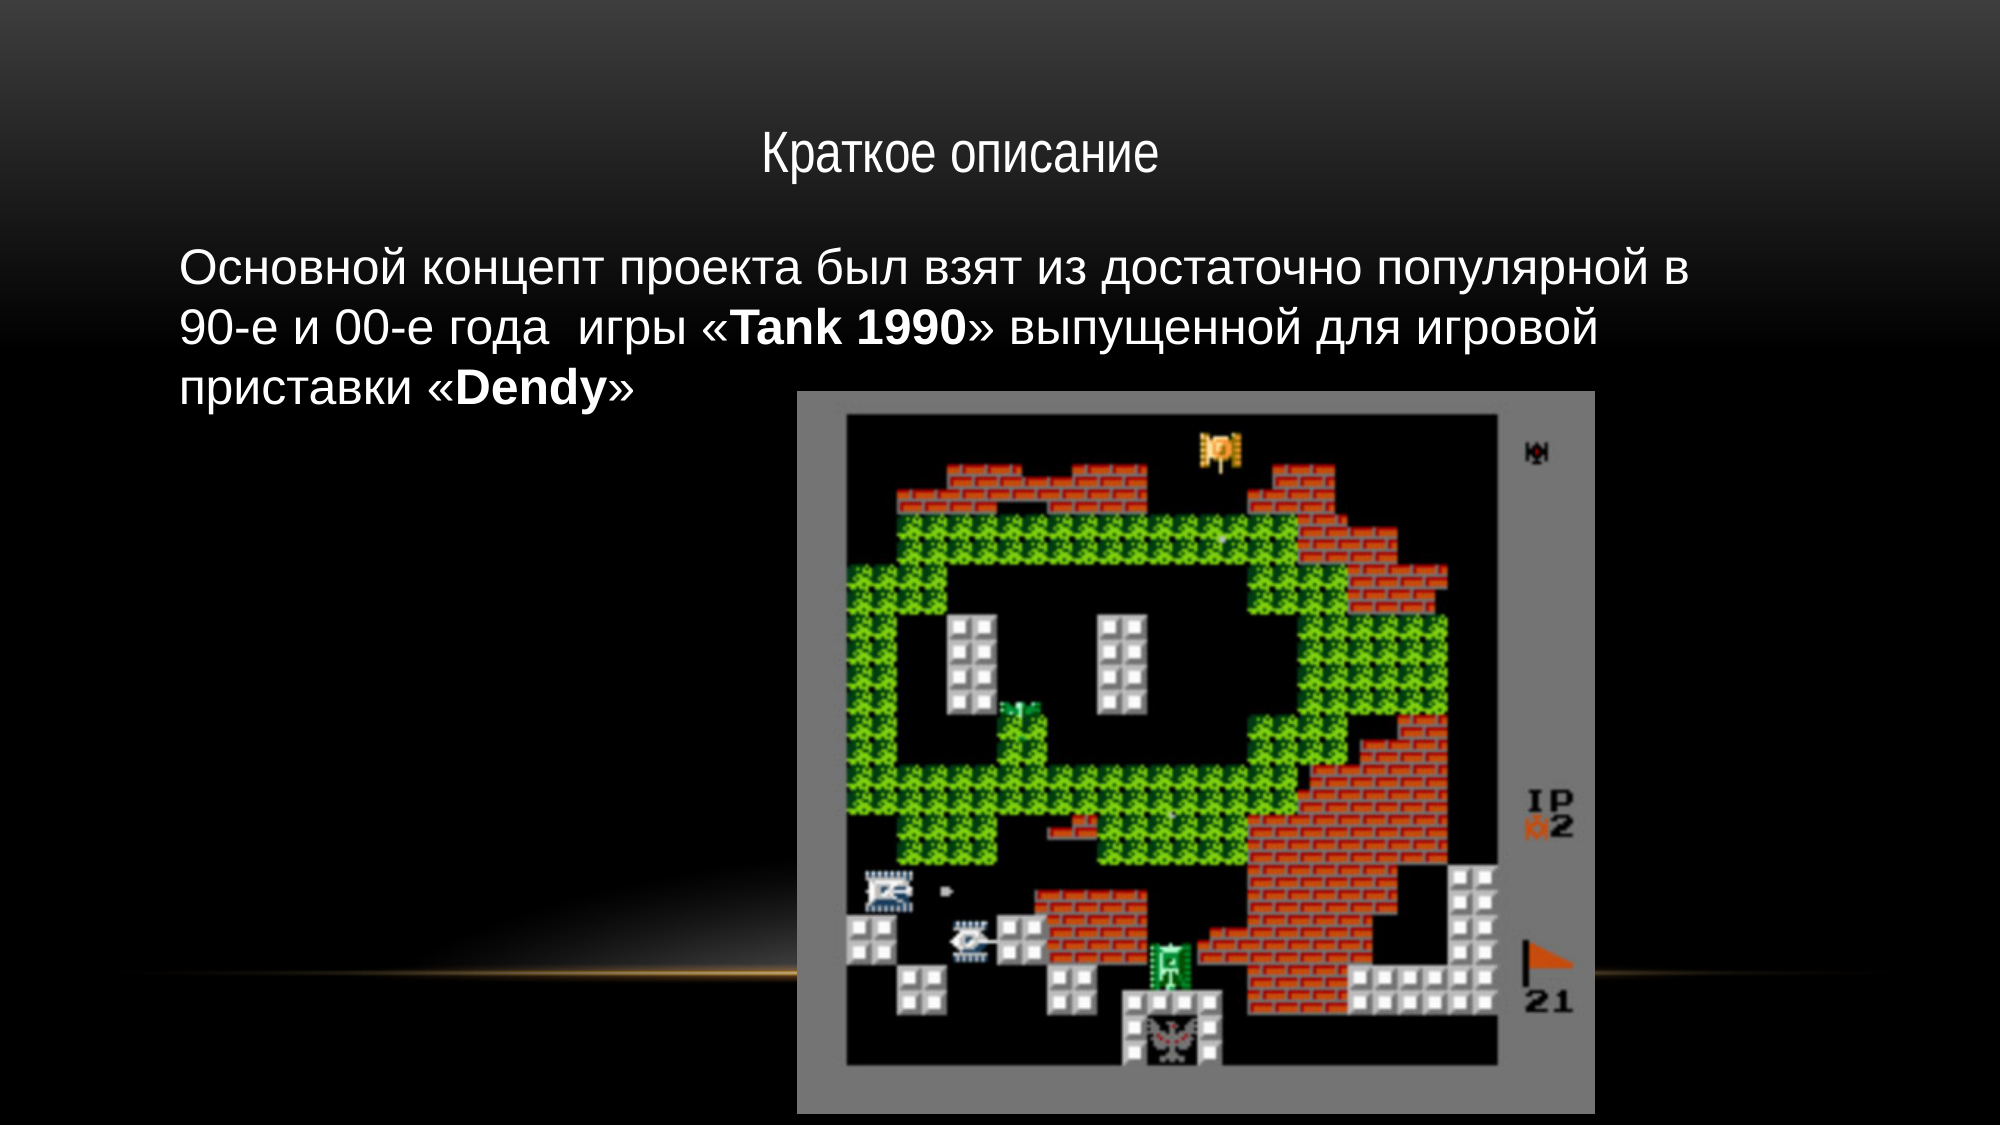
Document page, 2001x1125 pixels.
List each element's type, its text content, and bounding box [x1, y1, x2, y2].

text_box Краткое описание Основной концепт проекта был взят из достаточно популярной в 90-е и 00-е года игры «Tank 1990» выпущенной для игровой приставки «Dendy» [164, 107, 1757, 422]
picture [0, 0, 2000, 1125]
